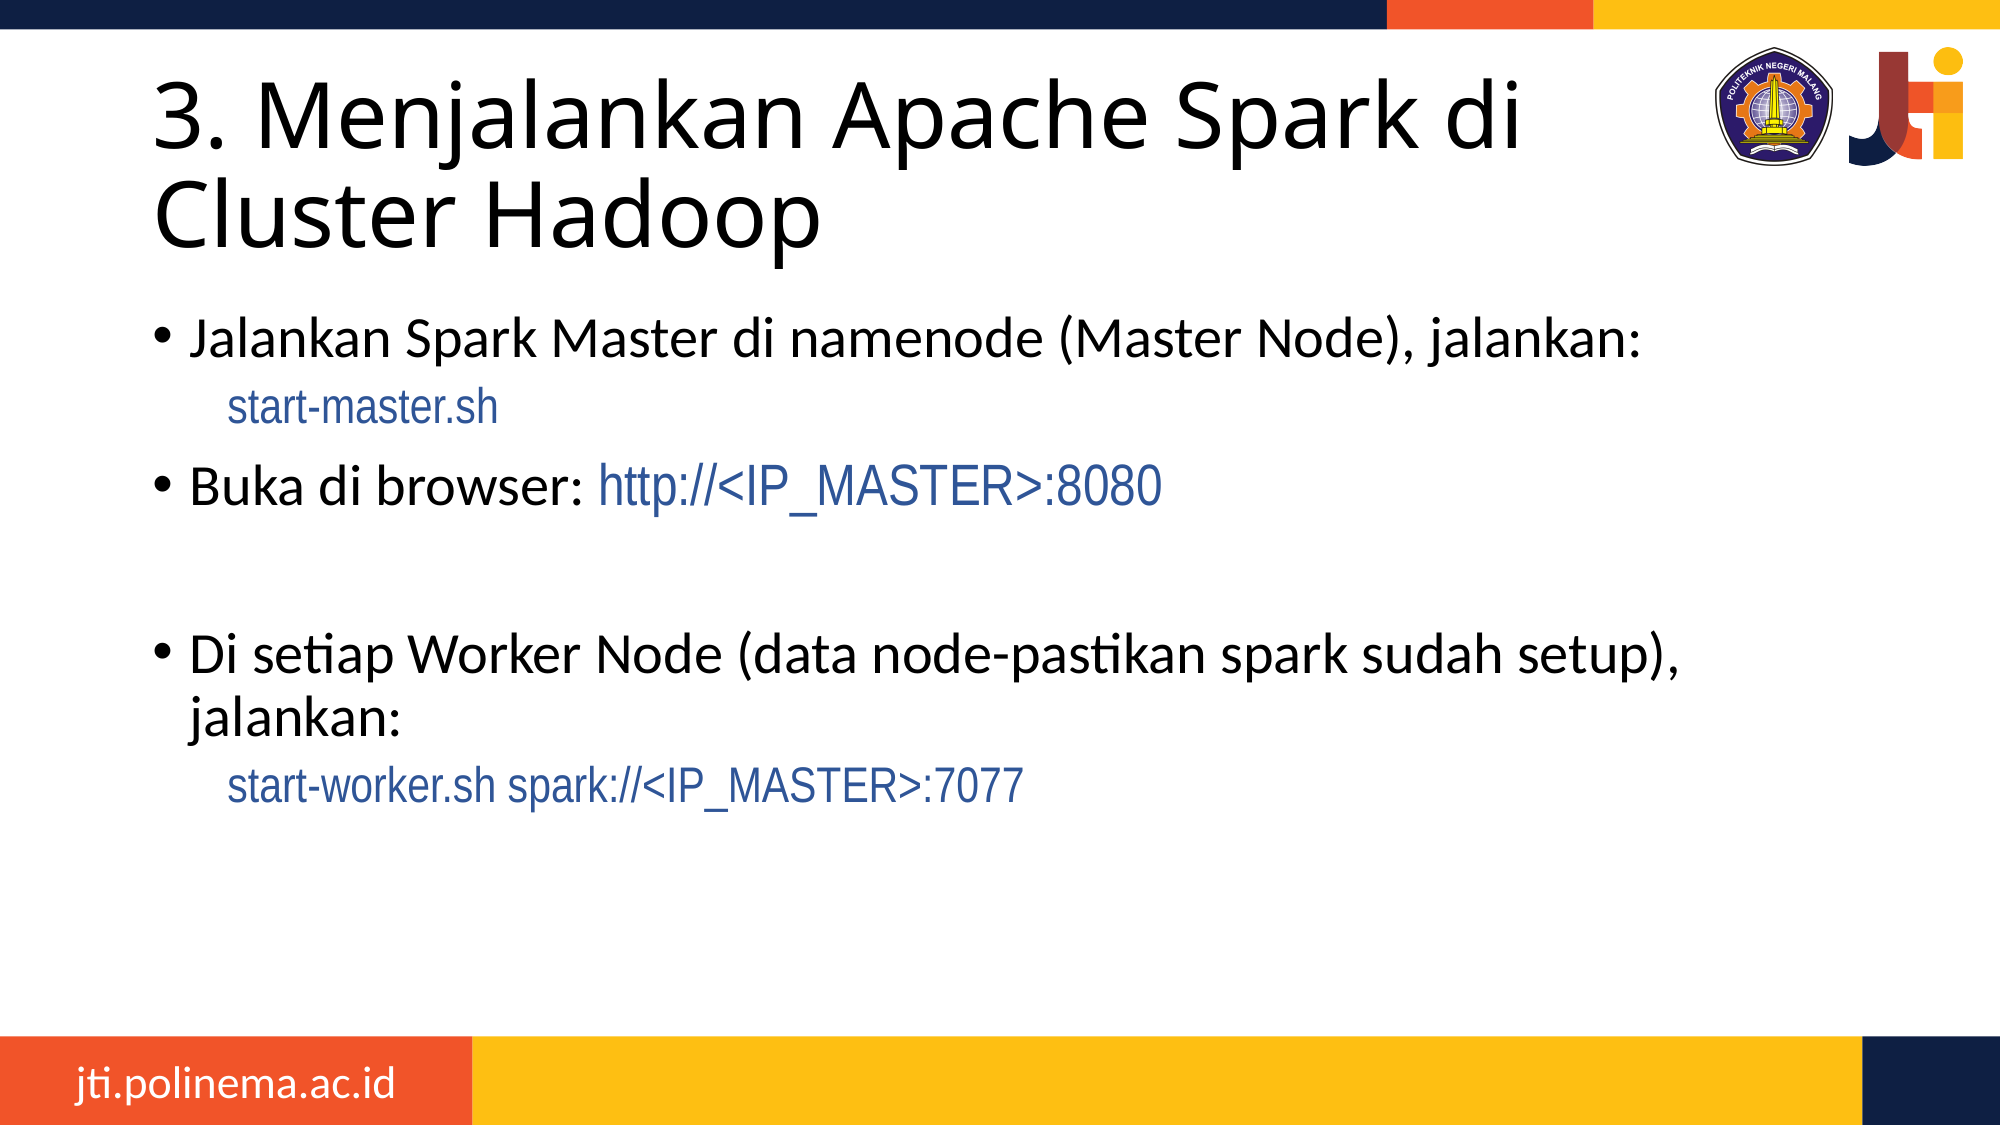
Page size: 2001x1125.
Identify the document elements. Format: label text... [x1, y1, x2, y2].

picture [1715, 47, 1833, 59]
list Jalankan Spark Master di namenode (Master Node), jalankan: start-master.sh Buka di browser: http://<IP_MASTER>:8080 Di setiap Worker Node (data node-pastikan spark sudah setup), jalankan: start-worker.sh spark://<IP_MASTER>:7077 [137, 299, 1863, 1014]
title 3. Menjalankan Apache Spark di Cluster Hadoop [137, 59, 1863, 278]
